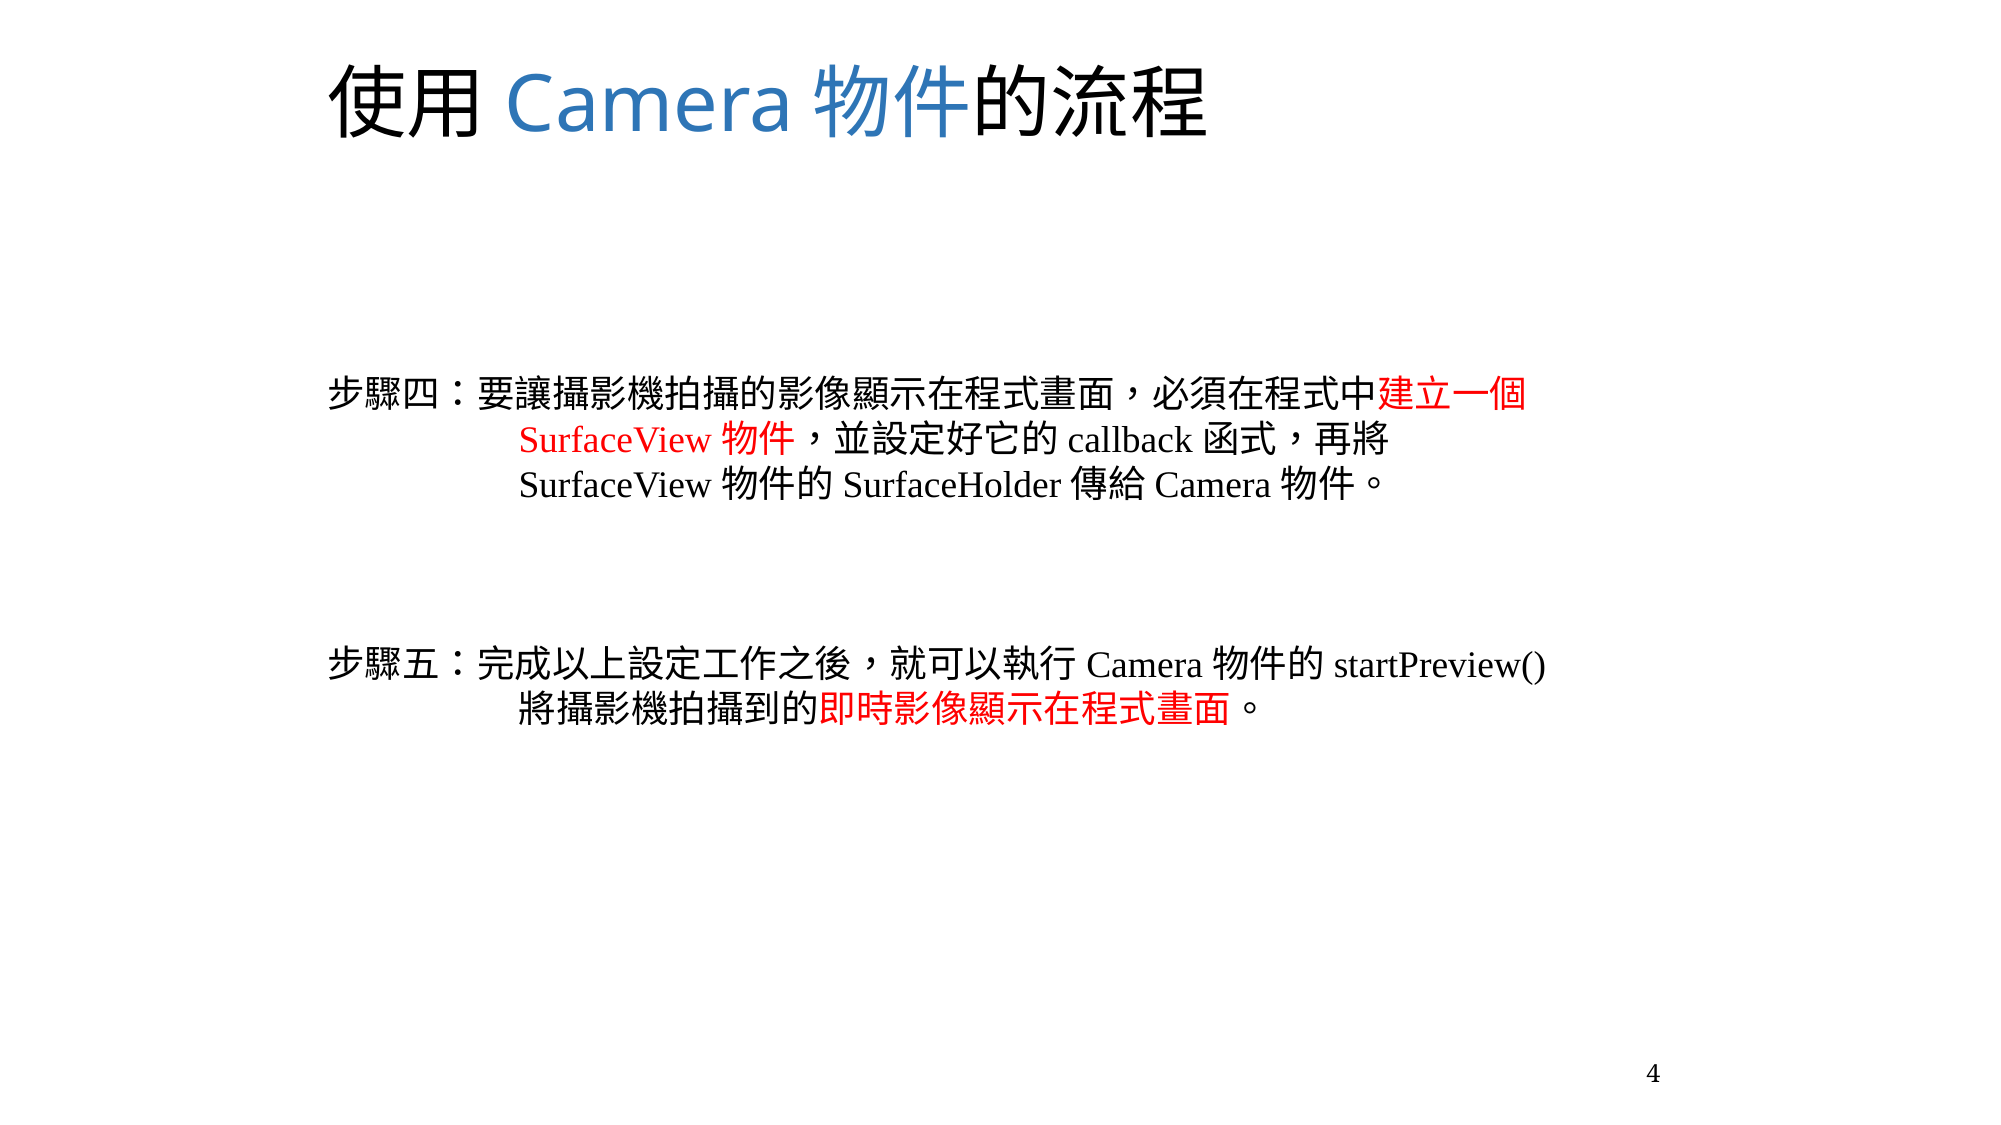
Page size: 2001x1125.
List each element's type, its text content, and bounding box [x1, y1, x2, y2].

text_box 步驟四：要讓攝影機拍攝的影像顯示在程式畫面，必須在程式中建立一個SurfaceView物件，並設定好它的callback函式，再將SurfaceView物件的SurfaceHolder傳給Camera物件。 步驟五：完成以上設定工作之後，就可以執行Camera物件的startPreview()將攝影機拍攝到的即時影像顯示在程式畫面。 [312, 362, 1565, 782]
text_box 4 [1325, 1024, 1675, 1100]
title 使用Camera物件的流程 [312, 37, 1725, 175]
